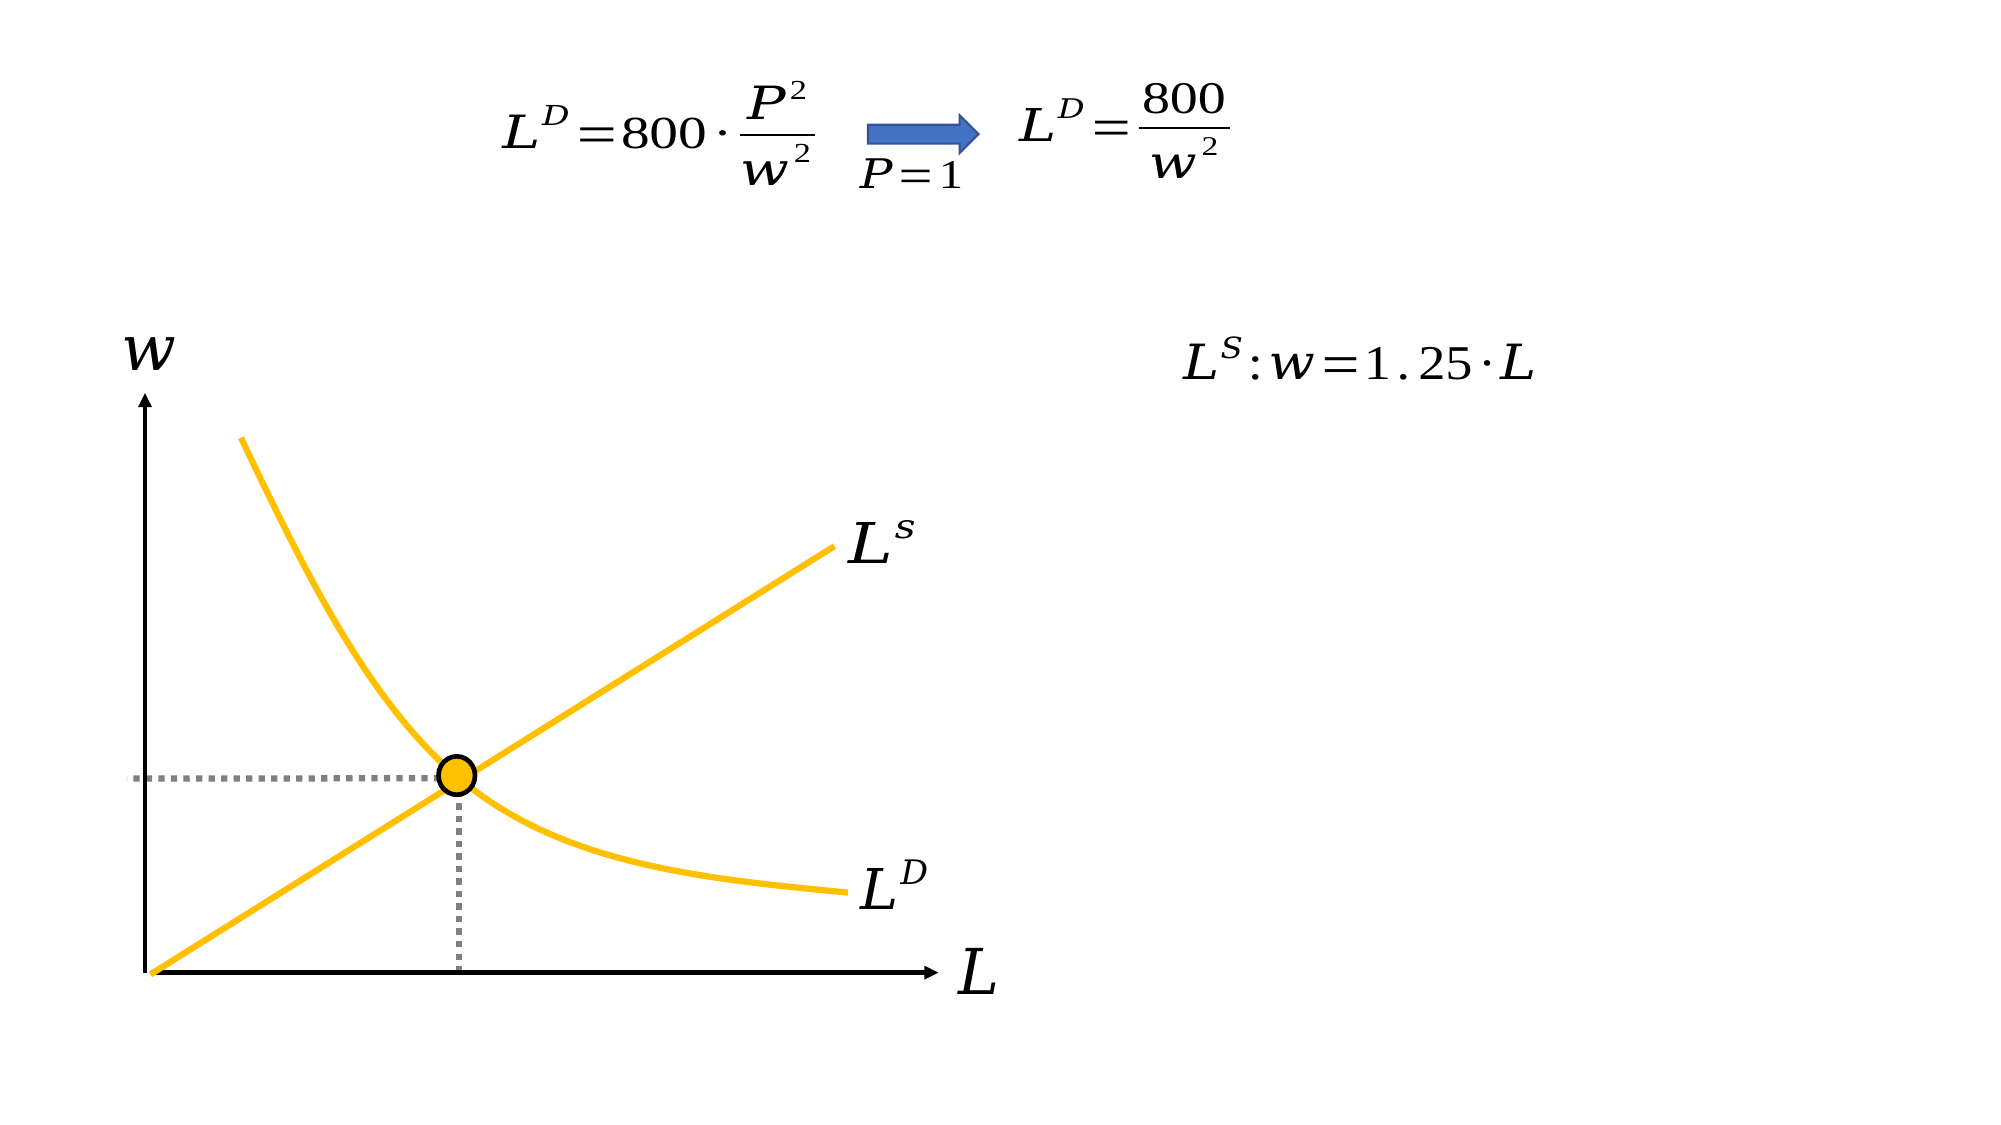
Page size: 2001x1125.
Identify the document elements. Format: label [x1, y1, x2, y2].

text_box [866, 112, 981, 156]
text_box [121, 314, 1000, 1010]
